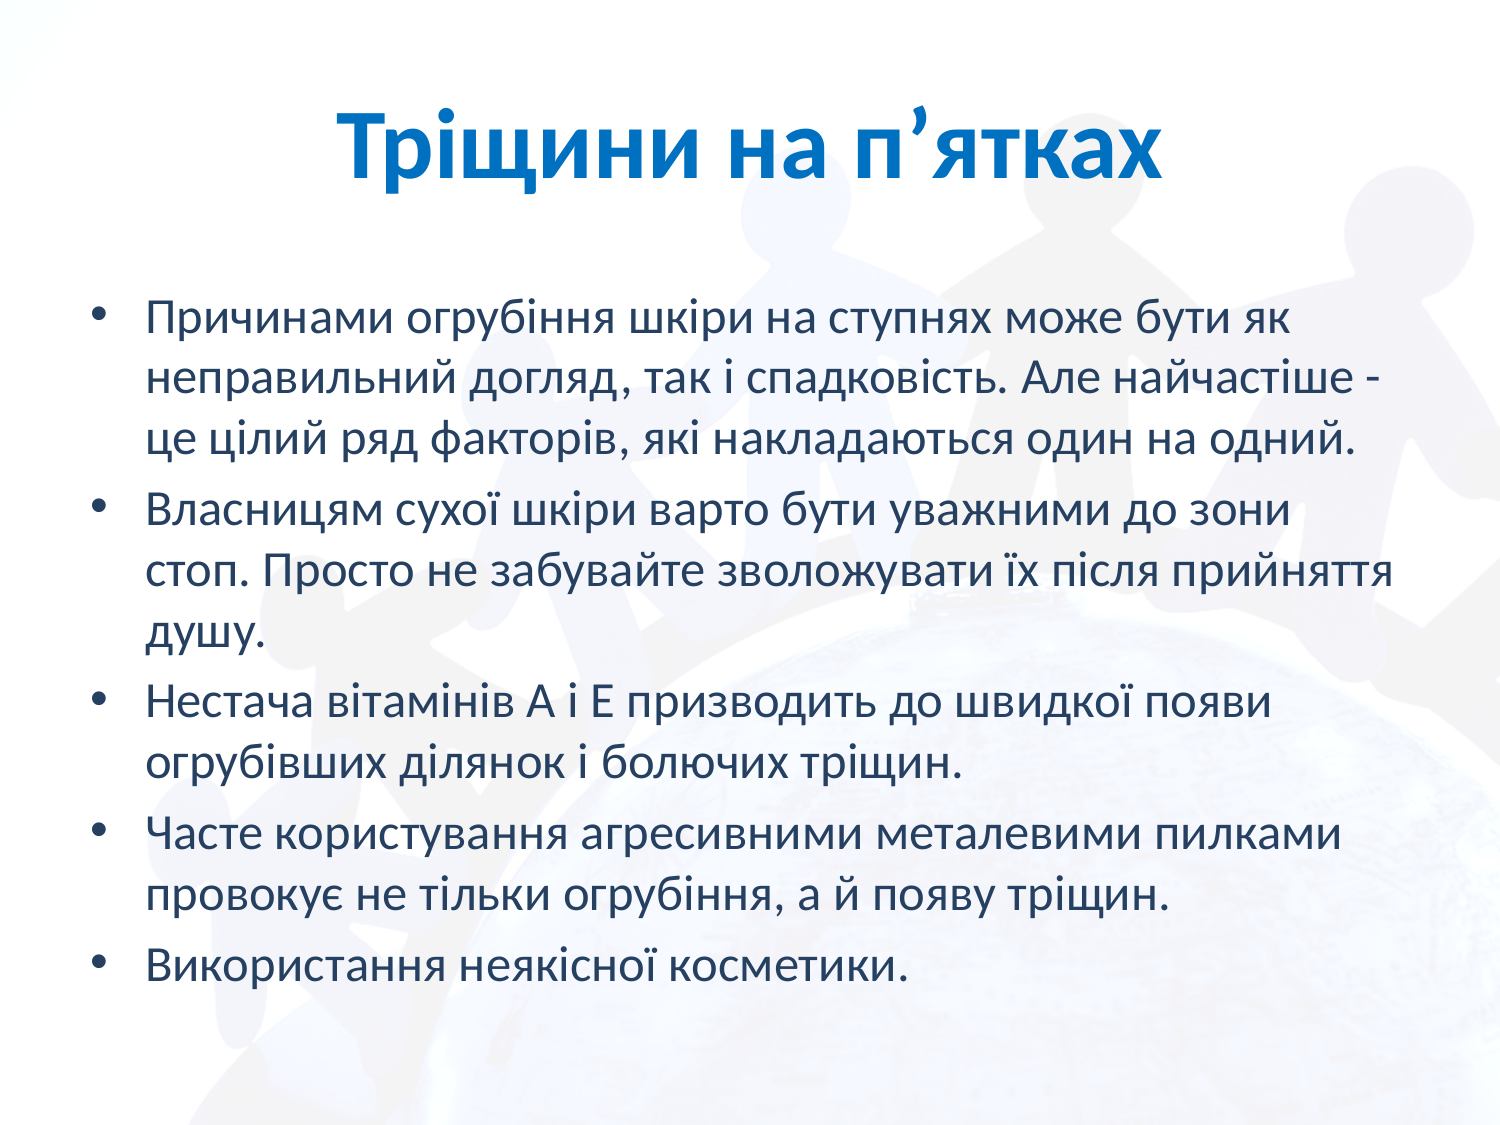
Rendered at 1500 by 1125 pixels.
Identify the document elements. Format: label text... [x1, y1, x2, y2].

list Причинами огрубіння шкіри на ступнях може бути як неправильний догляд, так і спадковість. Але найчастіше - це цілий ряд факторів, які накладаються один на одний. Власницям сухої шкіри варто бути уважними до зони стоп. Просто не забувайте зволожувати їх після прийняття душу. Нестача вітамінів А і Е призводить до швидкої появи огрубівших ділянок і болючих тріщин. Часте користування агресивними металевими пилками провокує не тільки огрубіння, а й появу тріщин. Використання неякісної косметики. [75, 275, 1425, 1018]
title Тріщини на п’ятках [75, 45, 1425, 233]
